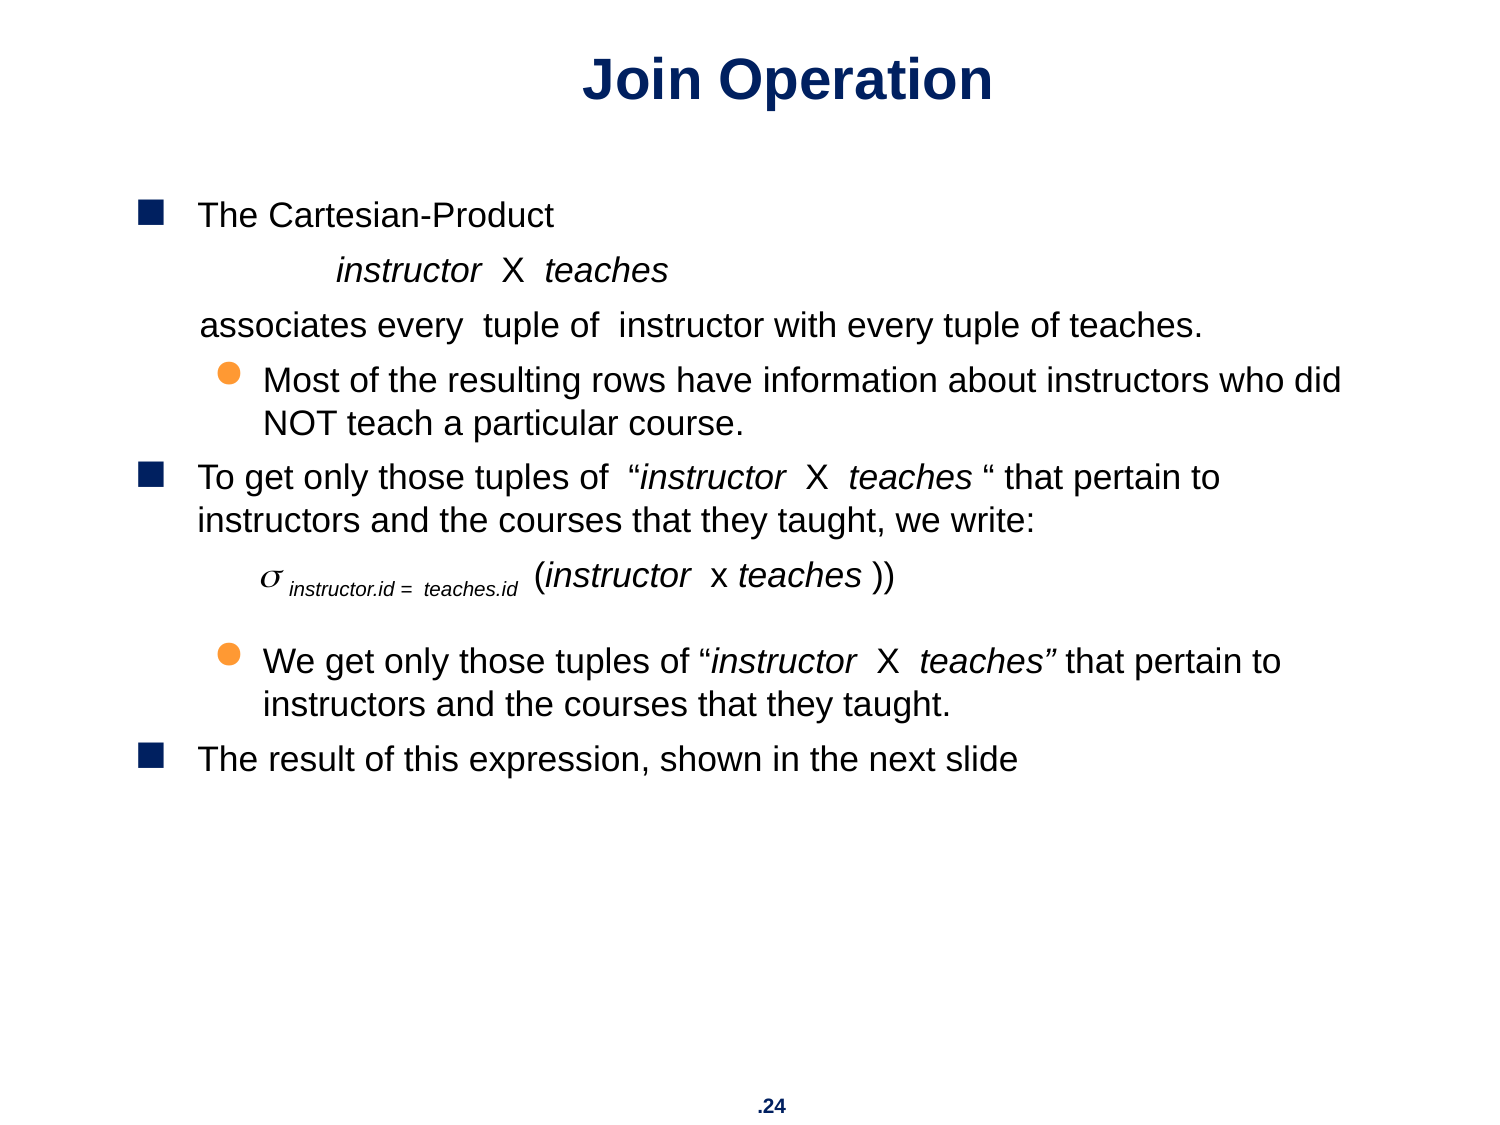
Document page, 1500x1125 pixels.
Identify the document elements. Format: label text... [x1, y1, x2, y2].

list The Cartesian-Product instructor X teaches associates every tuple of instructor with every tuple of teaches. Most of the resulting rows have information about instructors who did NOT teach a particular course. To get only those tuples of “instructor X teaches “ that pertain to instructors and the courses that they taught, we write:  instructor.id = teaches.id (instructor x teaches )) We get only those tuples of “instructor X teaches” that pertain to instructors and the courses that they taught. The result of this expression, shown in the next slide [126, 184, 1378, 950]
title Join Operation [125, 18, 1452, 120]
